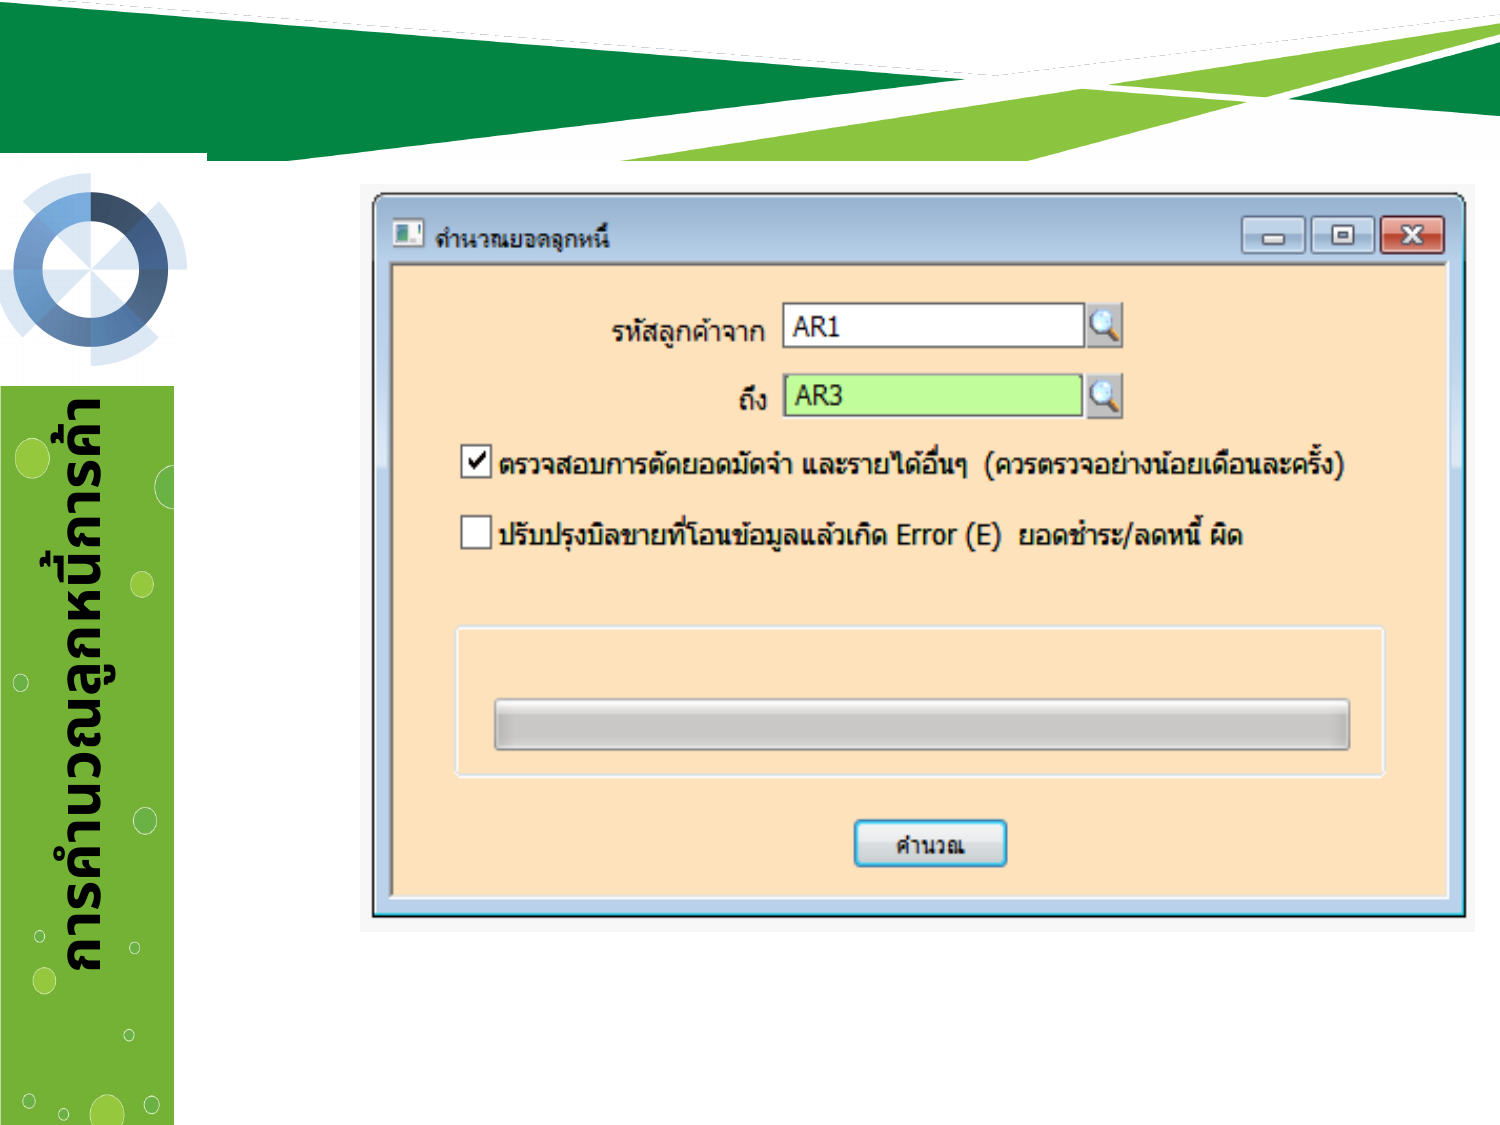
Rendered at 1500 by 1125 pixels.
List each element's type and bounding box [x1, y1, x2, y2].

picture [0, 0, 1500, 386]
text_box [0, 394, 174, 1125]
picture [359, 184, 1475, 933]
